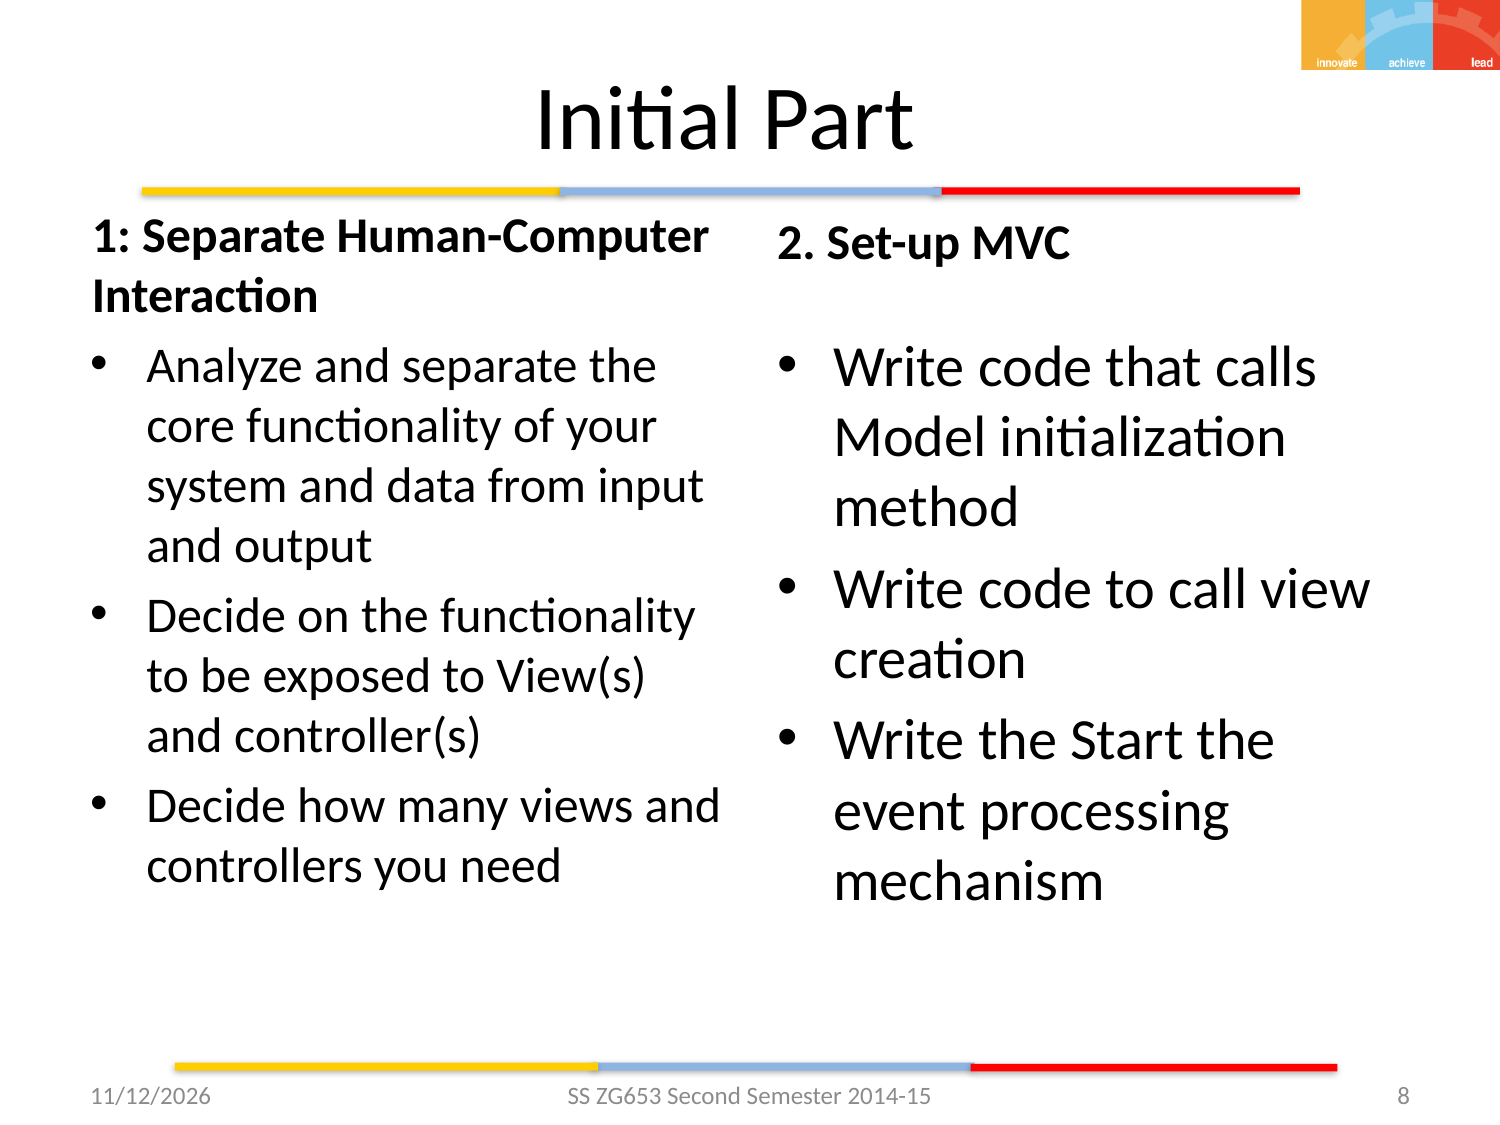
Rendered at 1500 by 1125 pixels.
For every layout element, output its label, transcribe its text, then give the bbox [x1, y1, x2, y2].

footer SS ZG653 Second Semester 2014-15 [512, 1065, 988, 1125]
list 2. Set-up MVC [761, 201, 1426, 308]
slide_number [75, 1065, 425, 1125]
list Write code that calls Model initialization method Write code to call view creation Write the Start the event processing mechanism [761, 320, 1426, 1047]
list Analyze and separate the core functionality of your system and data from input and output Decide on the functionality to be exposed to View(s) and controller(s) Decide how many views and controllers you need [74, 324, 738, 1047]
picture [1301, 0, 1500, 70]
slide_number 8 [1074, 1065, 1425, 1125]
title Initial Part [49, 37, 1401, 188]
list 1: Separate Human-Computer Interaction [76, 225, 740, 331]
